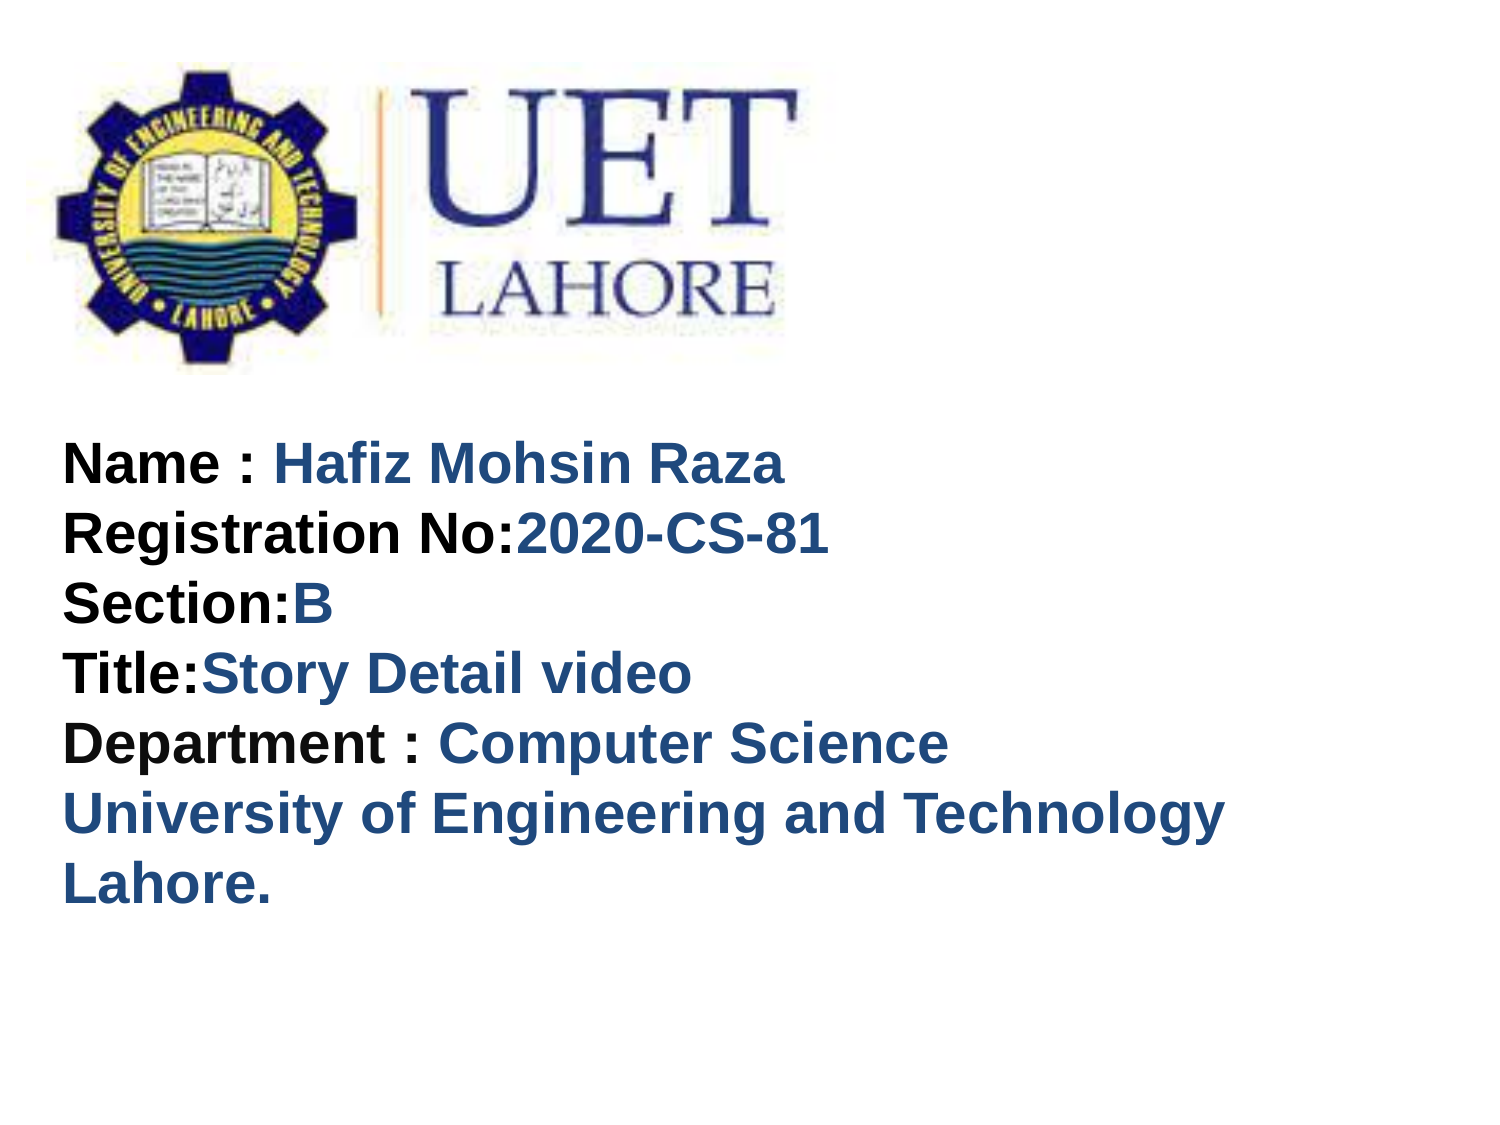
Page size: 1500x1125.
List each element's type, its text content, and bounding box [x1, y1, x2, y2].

title Name : Hafiz Mohsin Raza Registration No:2020-CS-81 Section:B Title:Story Detail video Department : Computer Science University of Engineering and Technology Lahore. [62, 425, 1437, 920]
picture [26, 62, 976, 376]
